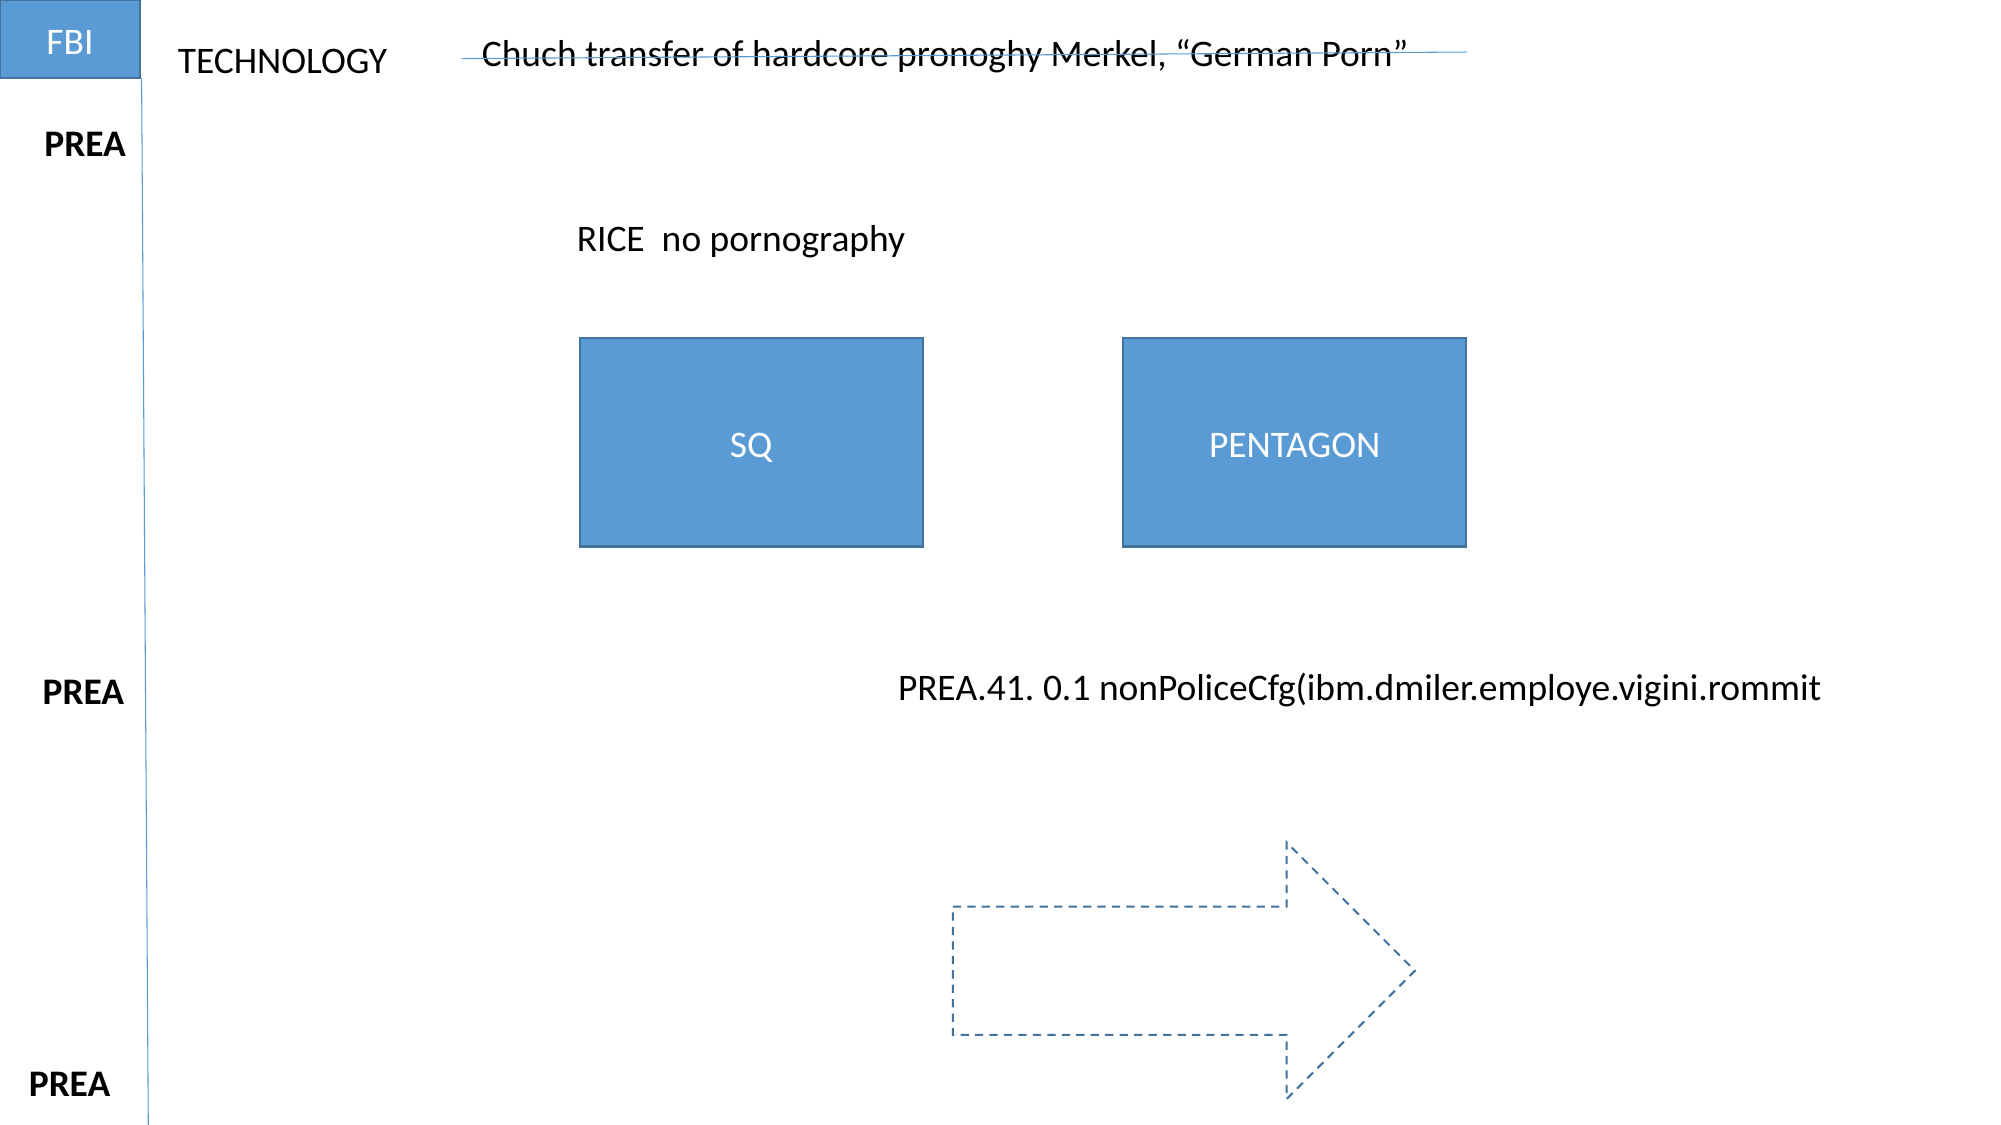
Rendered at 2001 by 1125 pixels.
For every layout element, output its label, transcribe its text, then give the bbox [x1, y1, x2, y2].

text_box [461, 51, 1467, 59]
text_box PREA [14, 1051, 126, 1112]
text_box Chuch transfer of hardcore pronoghy Merkel, “German Porn” [467, 21, 1425, 51]
text_box RICE no pornography [562, 206, 930, 267]
text_box [951, 839, 1417, 1100]
text_box PENTAGON [1122, 337, 1467, 548]
text_box SQ [579, 337, 924, 548]
text_box PREA [27, 659, 140, 720]
text_box FBI [0, 0, 141, 79]
text_box TECHNOLOGY [163, 28, 403, 88]
text_box PREA.41. 0.1 nonPoliceCfg(ibm.dmiler.employe.vigini.rommit [883, 655, 1837, 716]
text_box Chuch transfer of hardcore pronoghy Merkel, “German Porn” [467, 59, 1425, 82]
text_box PREA [29, 111, 141, 171]
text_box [141, 78, 149, 1125]
